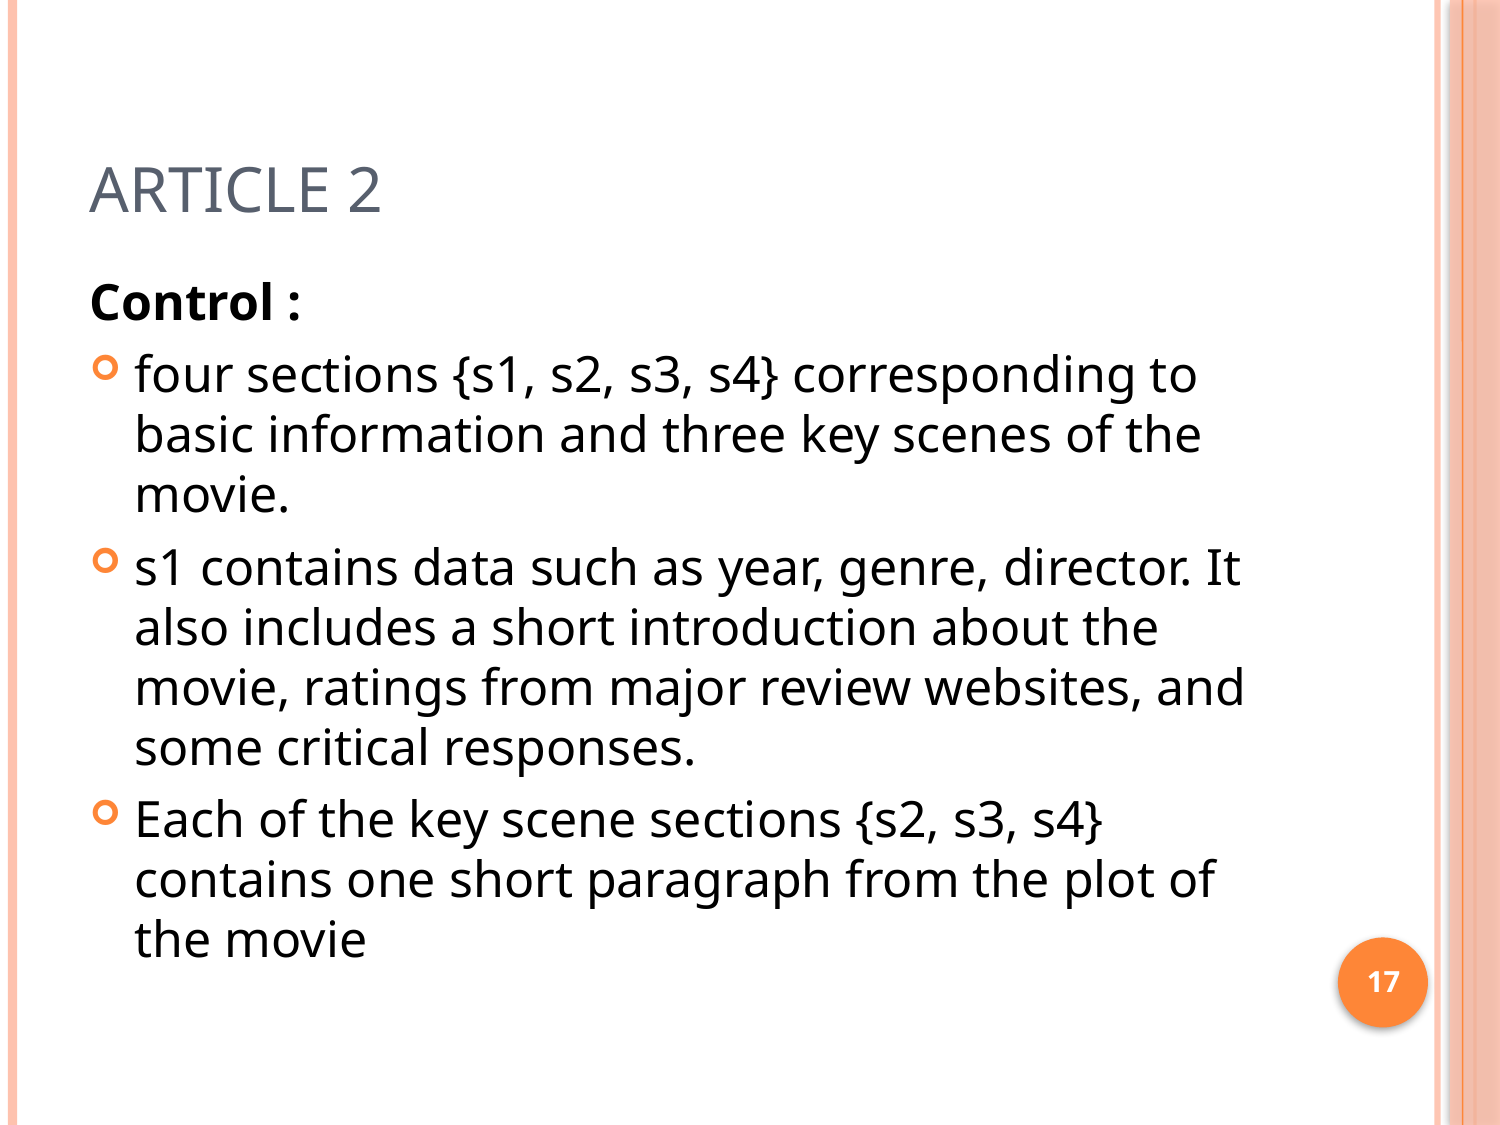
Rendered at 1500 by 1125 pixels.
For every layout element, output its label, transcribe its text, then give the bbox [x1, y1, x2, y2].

title ARTICLE 2 [75, 45, 1300, 233]
slide_number 17 [1333, 940, 1434, 1027]
list Control : four sections {s1, s2, s3, s4} corresponding to basic information and three key scenes of the movie. s1 contains data such as year, genre, director. It also includes a short introduction about the movie, ratings from major review websites, and some critical responses. Each of the key scene sections {s2, s3, s4} contains one short paragraph from the plot of the movie [75, 262, 1300, 1062]
